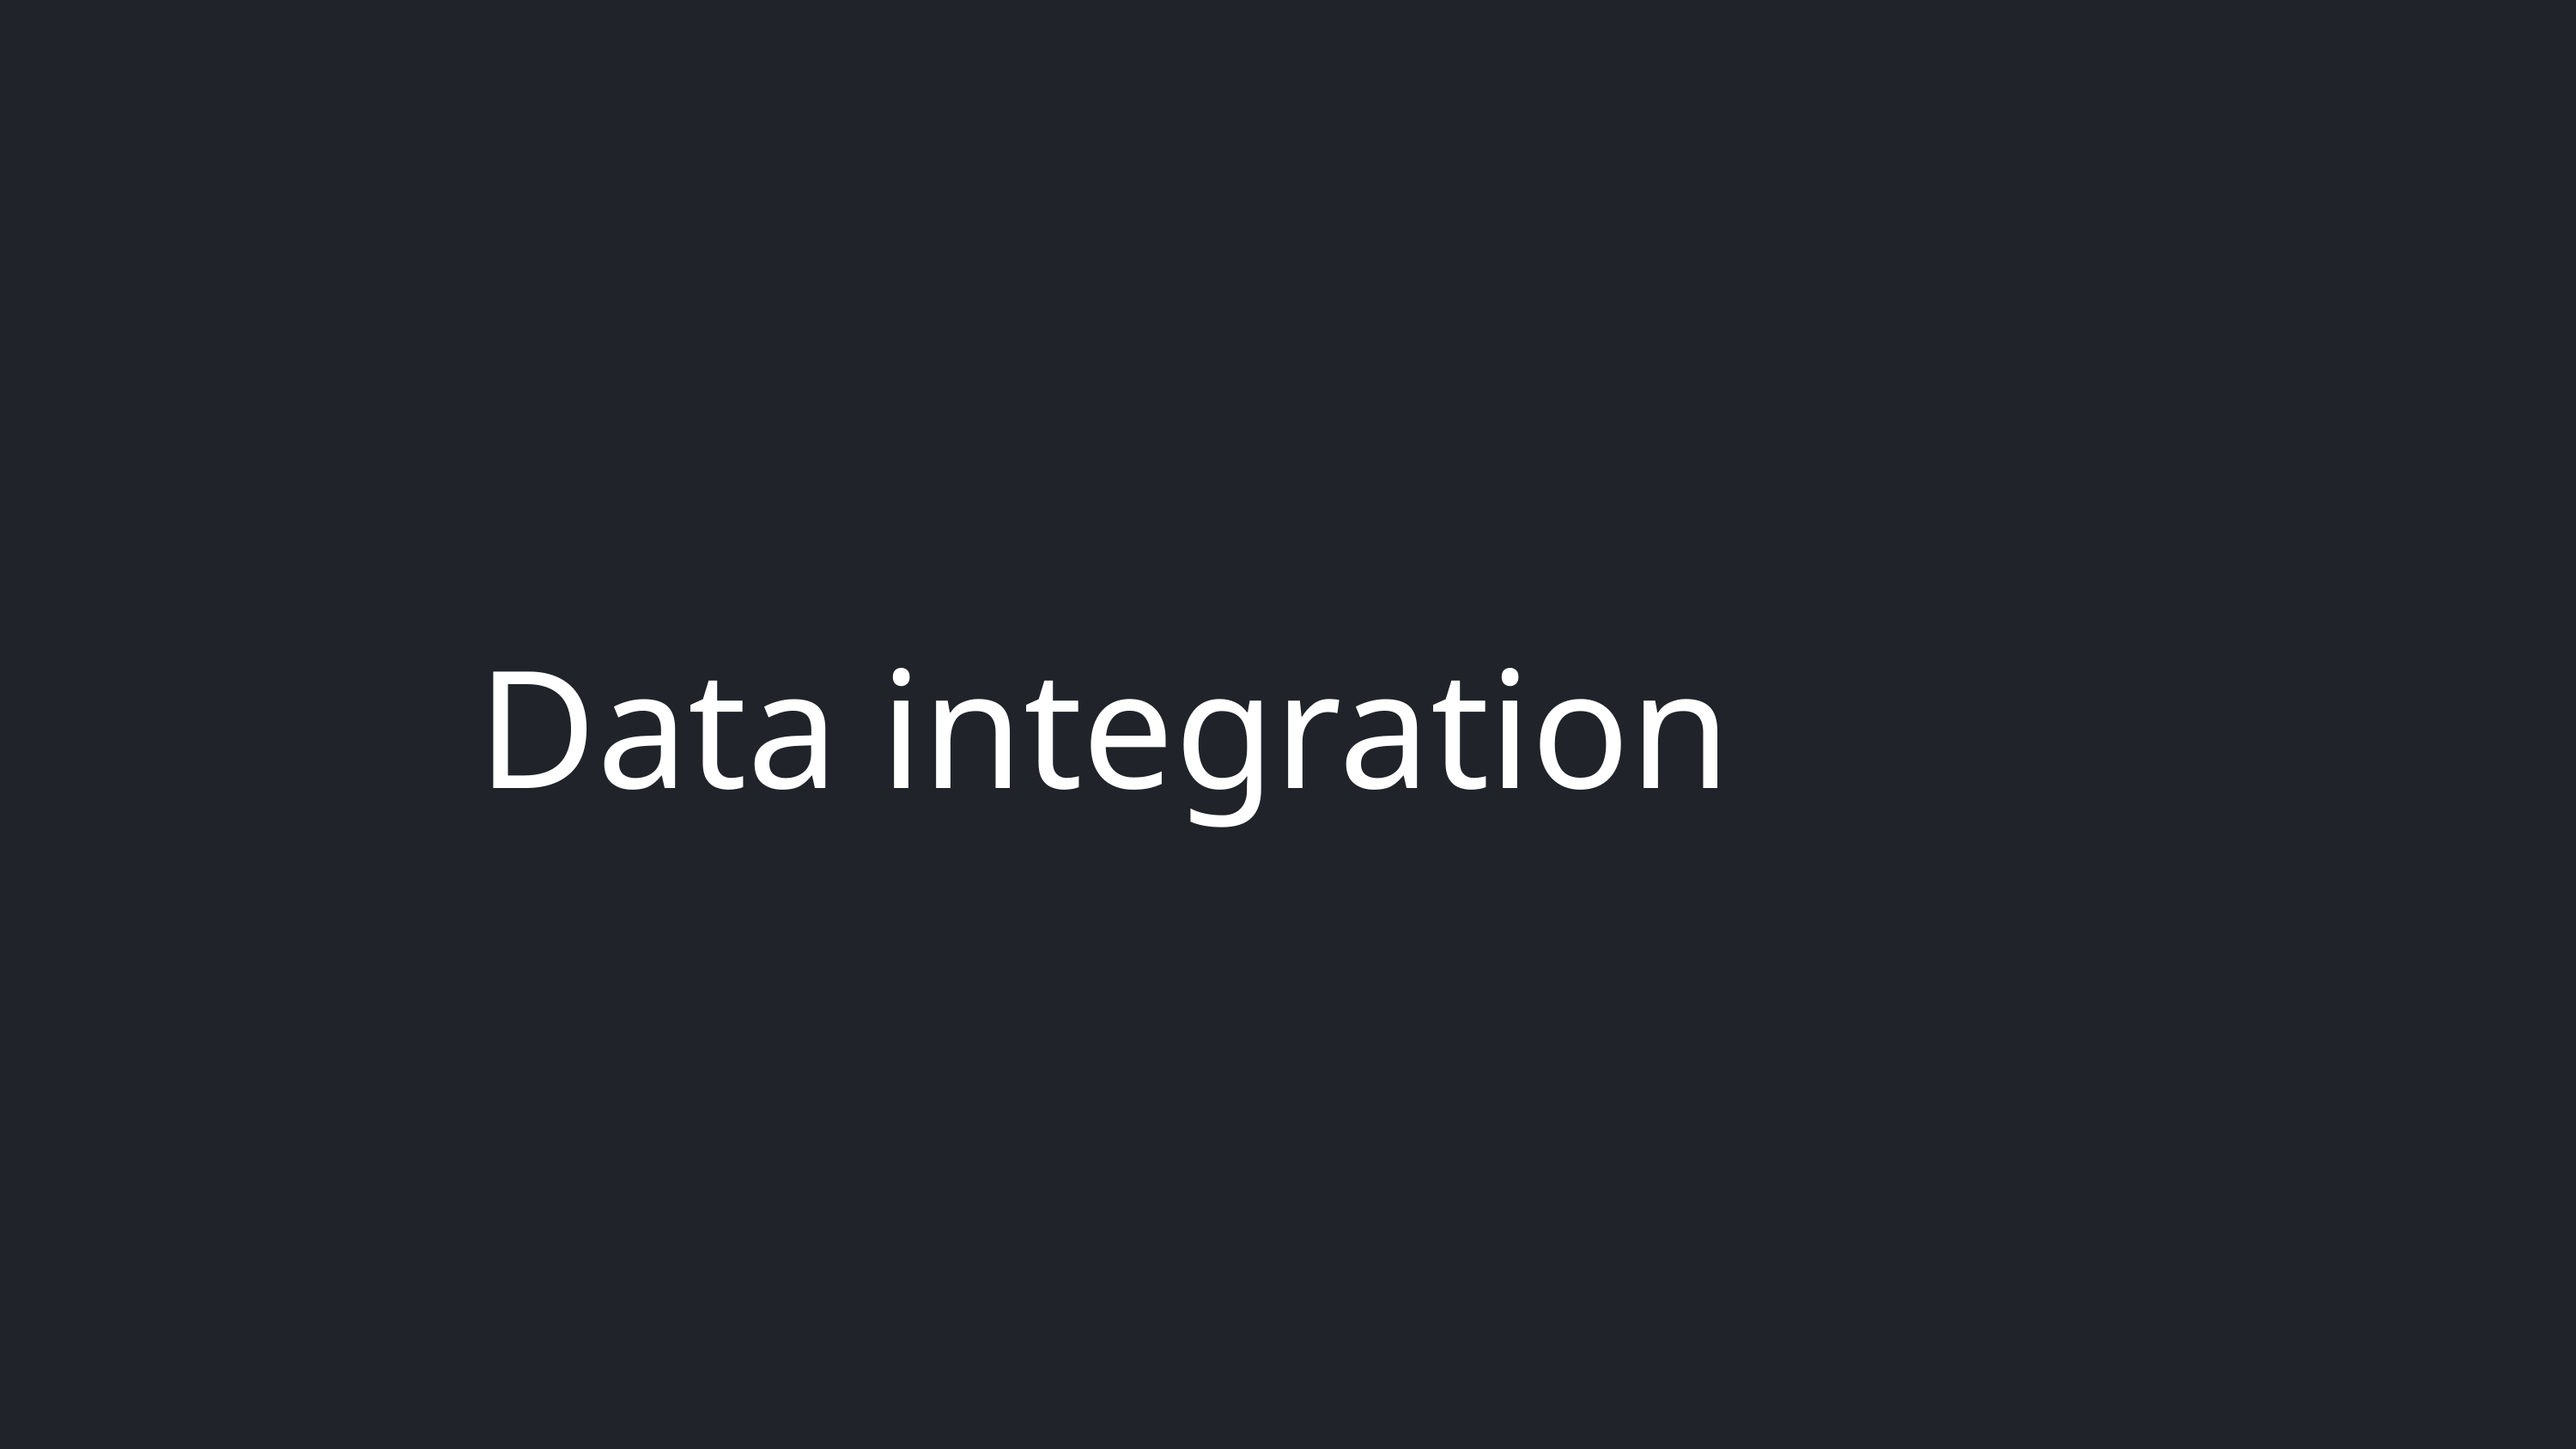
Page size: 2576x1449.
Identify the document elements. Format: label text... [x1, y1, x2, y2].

text_box Data integration [477, 634, 2099, 822]
